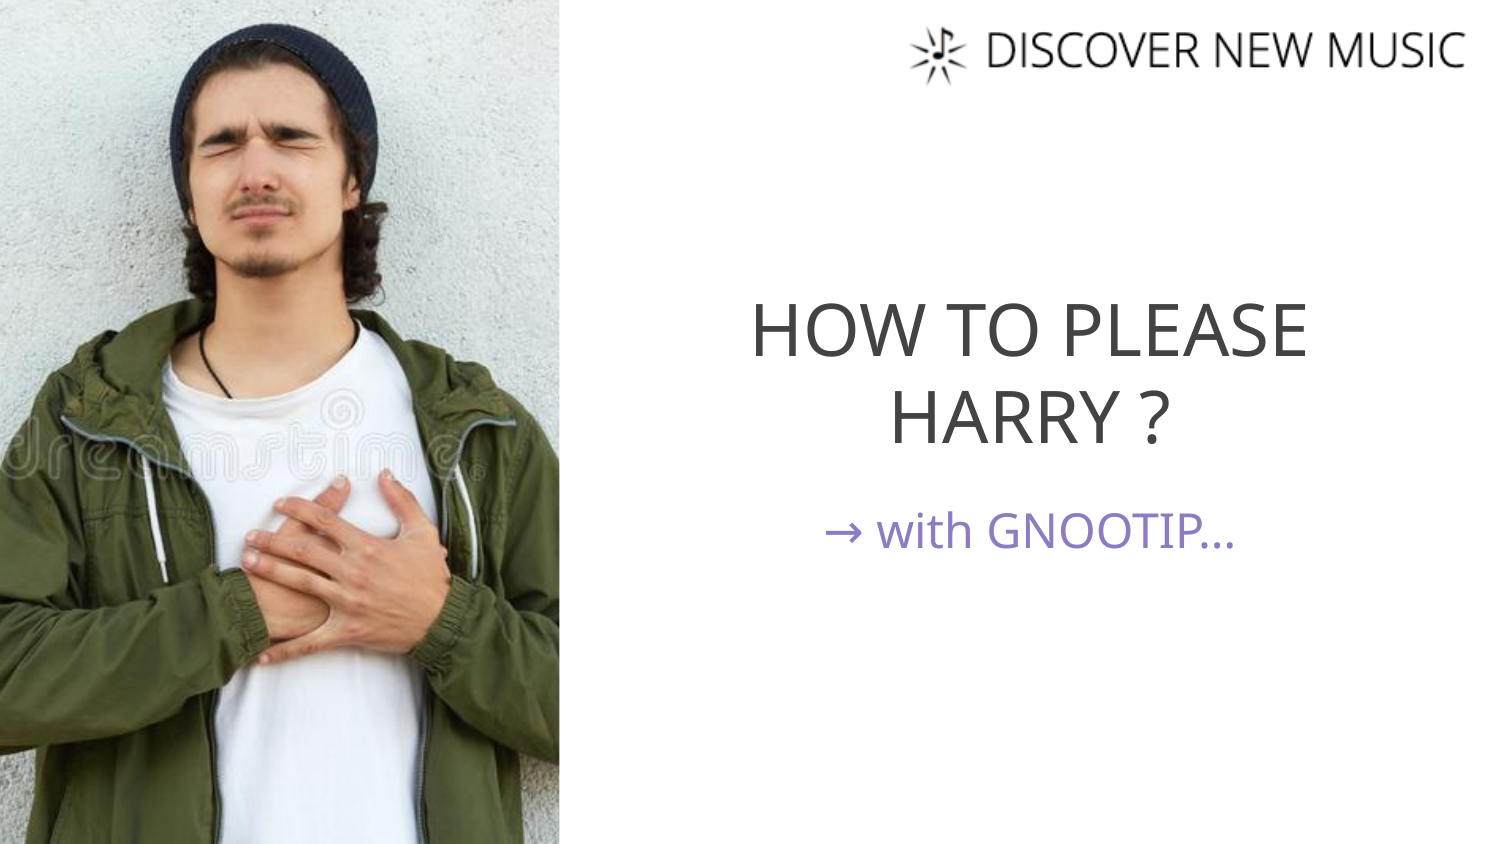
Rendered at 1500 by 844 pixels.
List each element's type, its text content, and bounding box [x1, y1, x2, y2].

subtitle HOW TO PLEASE HARRY ? → with GNOOTIP… [590, 268, 1470, 575]
picture [900, 12, 1484, 96]
picture [0, 0, 560, 844]
